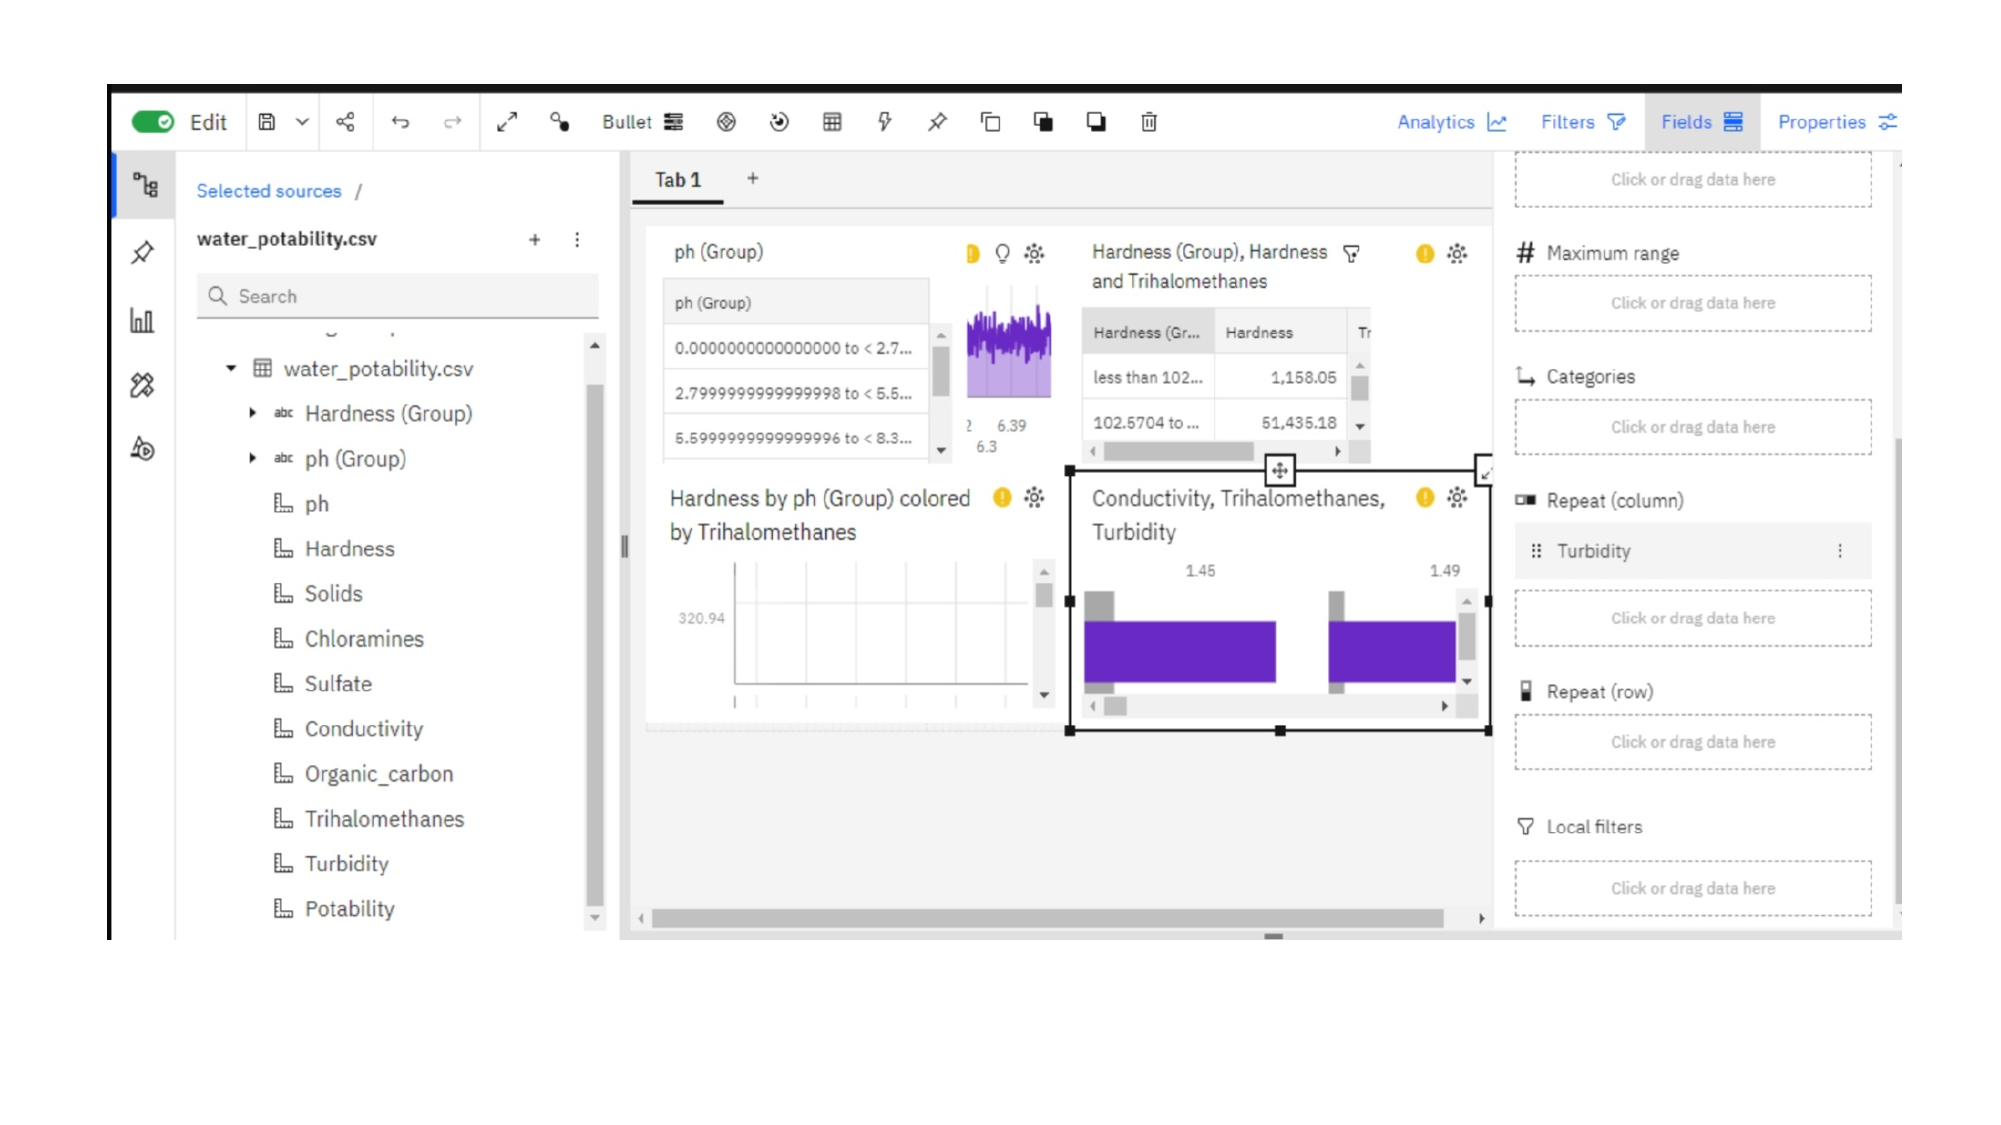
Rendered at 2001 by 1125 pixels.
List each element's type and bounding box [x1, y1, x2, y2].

list [107, 84, 1902, 940]
